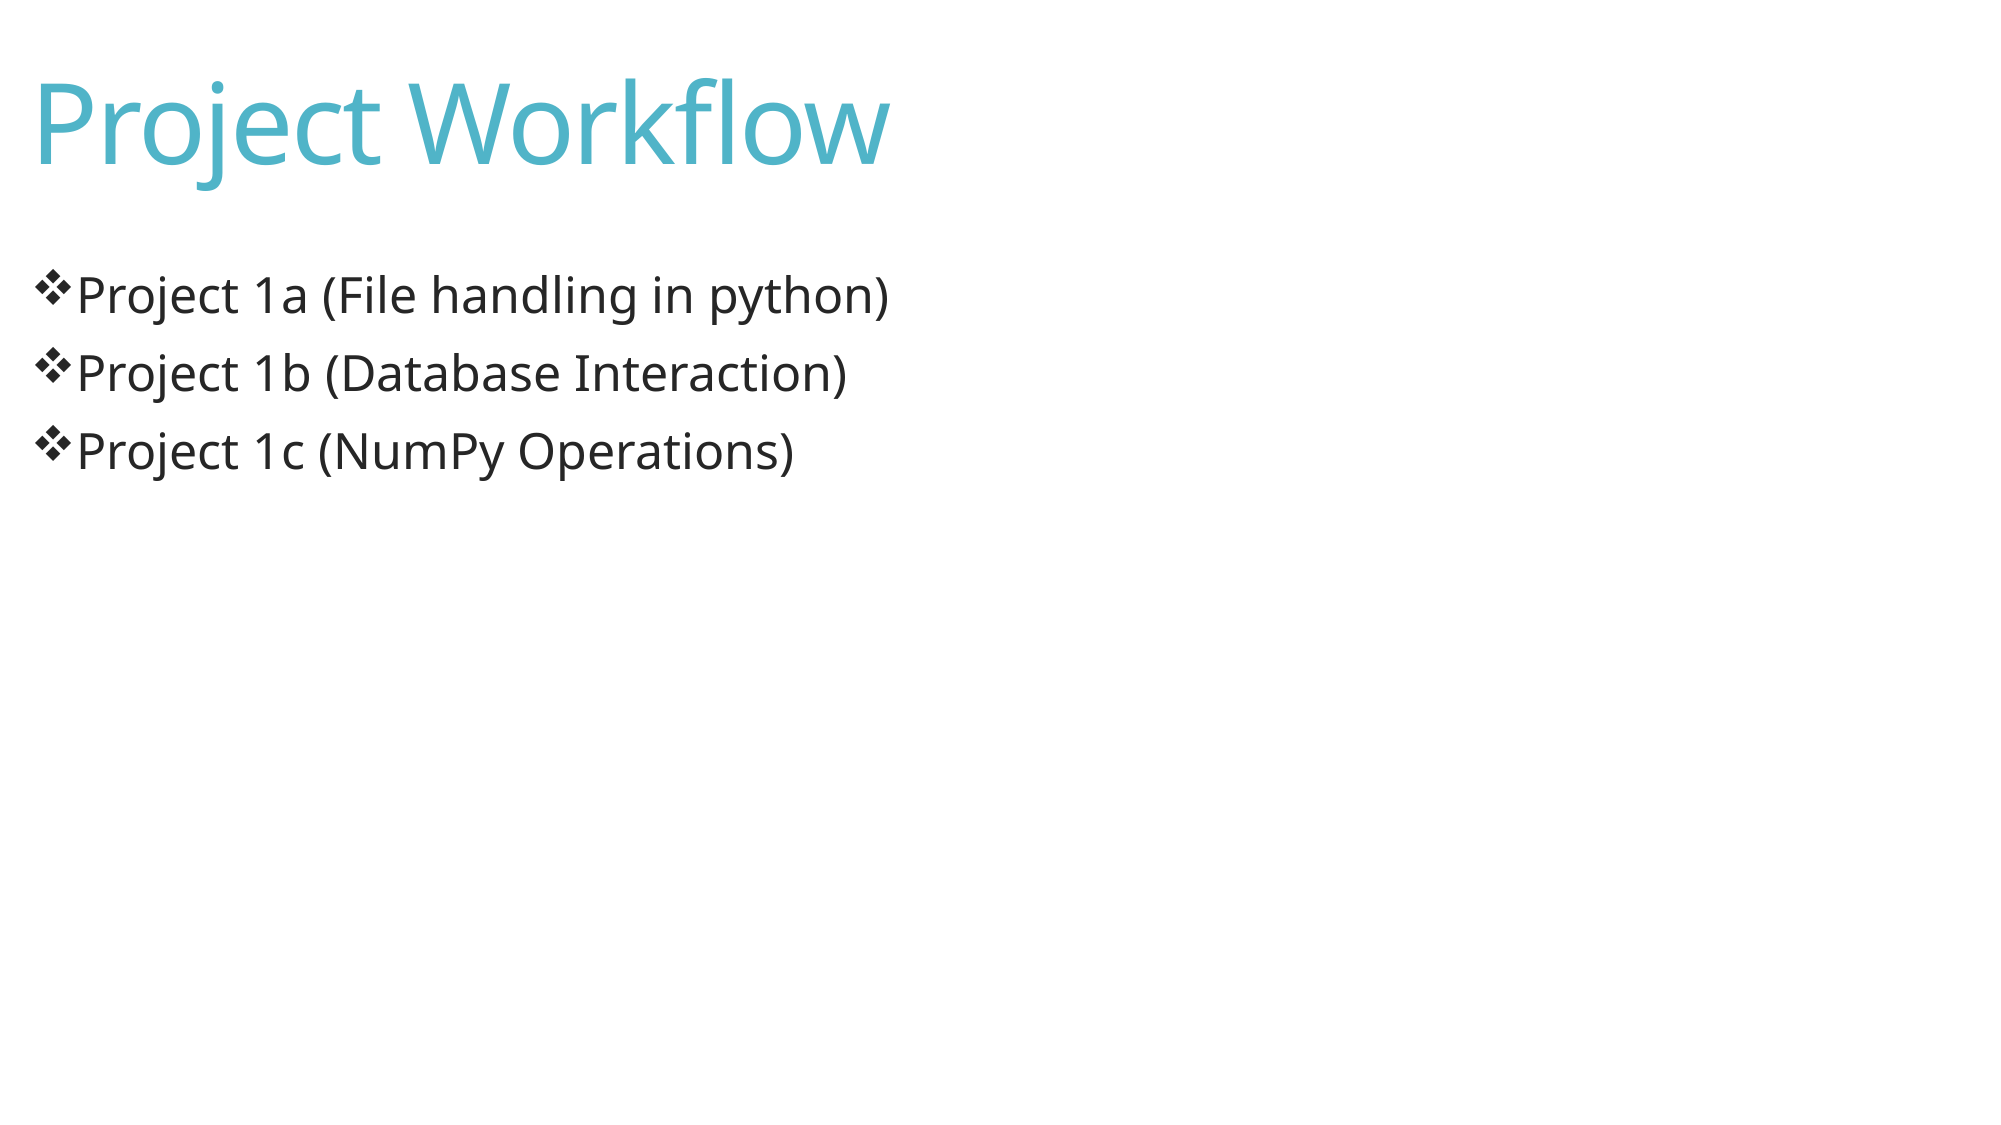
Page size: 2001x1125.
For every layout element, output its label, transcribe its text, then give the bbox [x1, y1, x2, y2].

list Project 1a (File handling in python) Project 1b (Database Interaction) Project 1c (NumPy Operations) [15, 265, 1875, 1079]
title Project Workflow [15, 29, 1783, 231]
